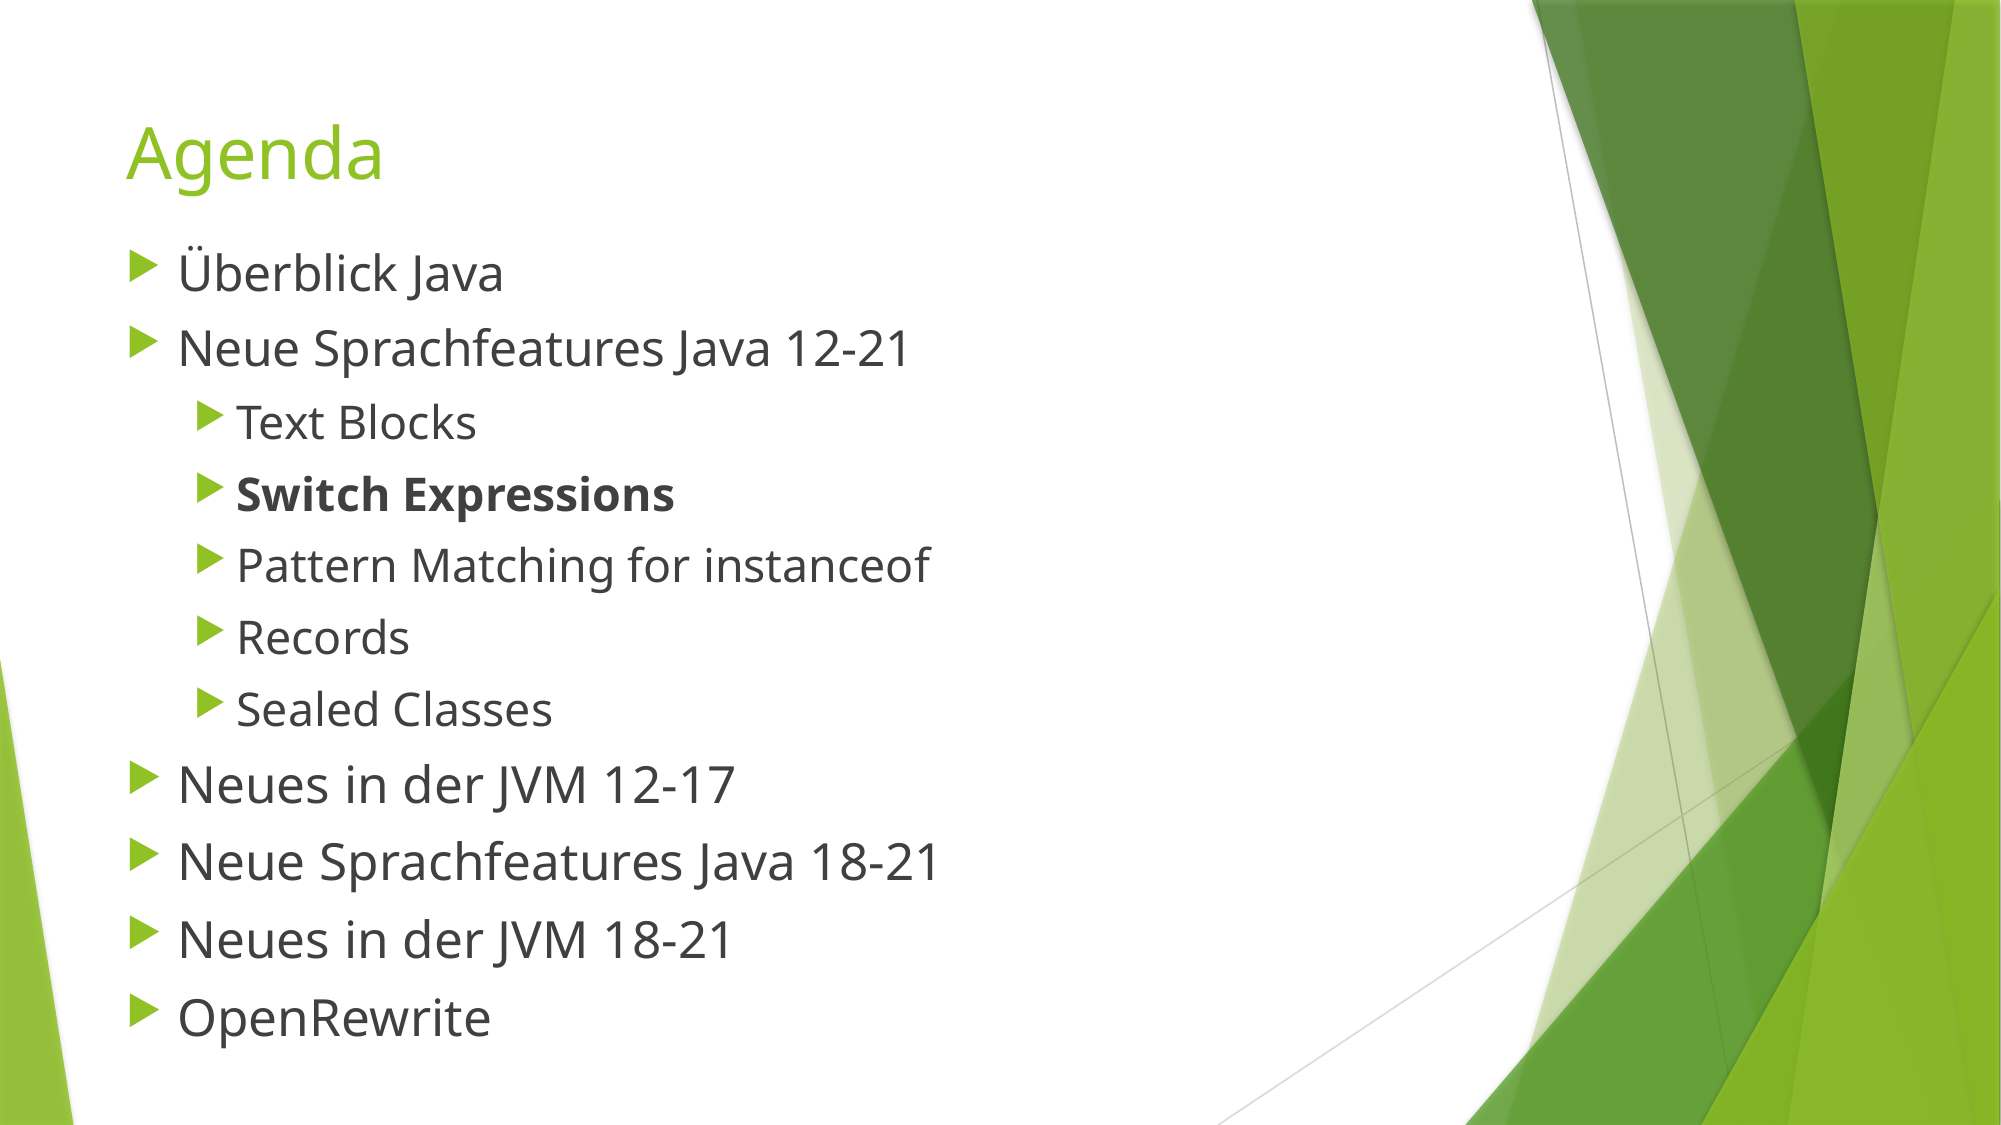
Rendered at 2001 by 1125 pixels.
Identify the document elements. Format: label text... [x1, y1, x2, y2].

title Agenda [111, 99, 1522, 202]
list Überblick Java Neue Sprachfeatures Java 12-21 Text Blocks Switch Expressions Pattern Matching for instanceof Records Sealed Classes Neues in der JVM 12-17 Neue Sprachfeatures Java 18-21 Neues in der JVM 18-21 OpenRewrite [111, 234, 1522, 1056]
